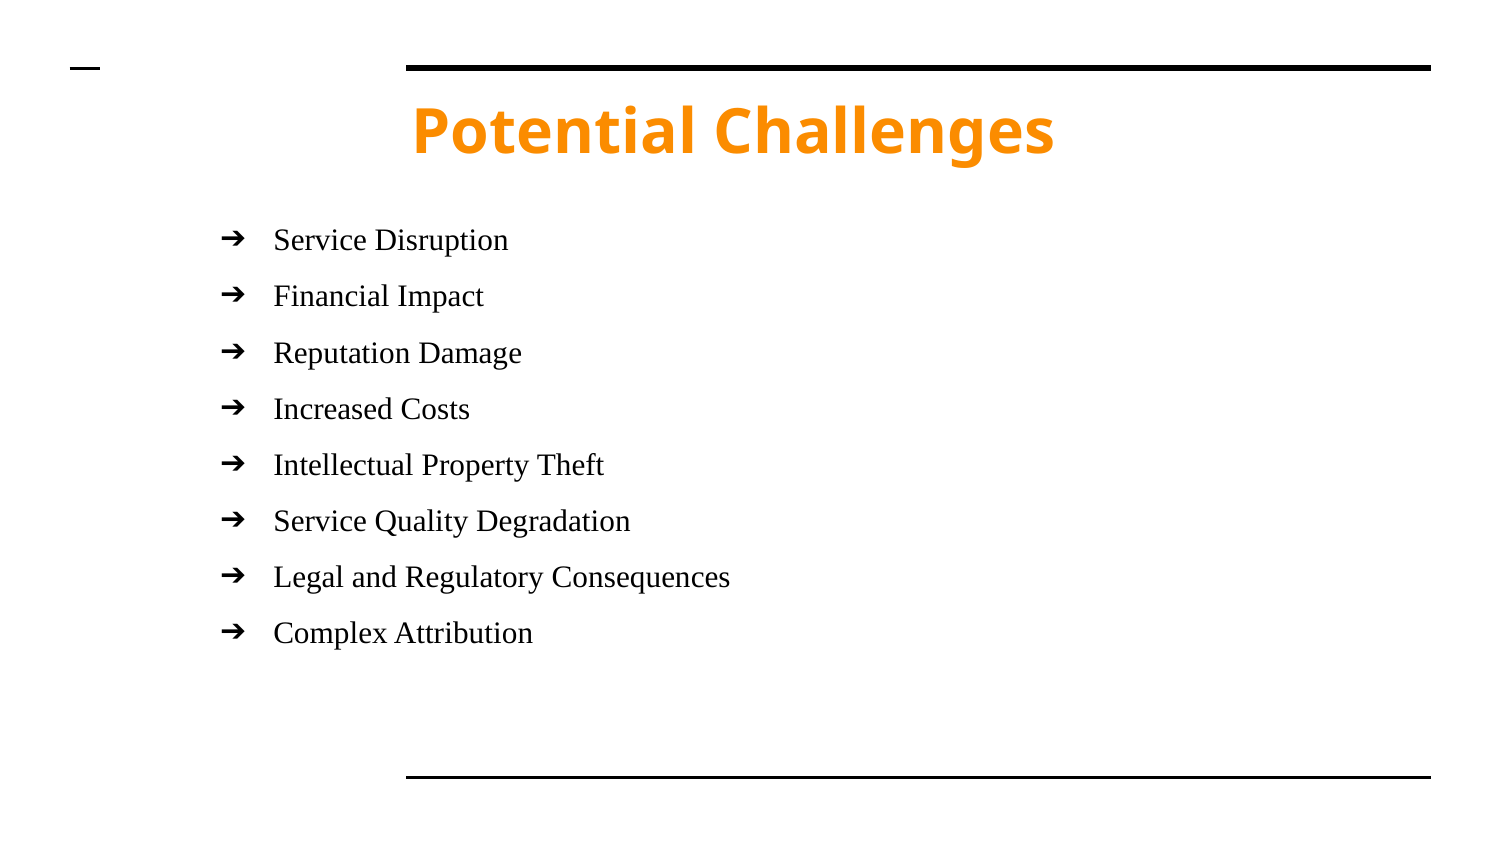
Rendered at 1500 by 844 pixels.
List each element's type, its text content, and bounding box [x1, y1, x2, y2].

title Potential Challenges [396, 75, 1467, 208]
list Service Disruption Financial Impact Reputation Damage Increased Costs Intellectual Property Theft Service Quality Degradation Legal and Regulatory Consequences Complex Attribution [183, 185, 1375, 715]
